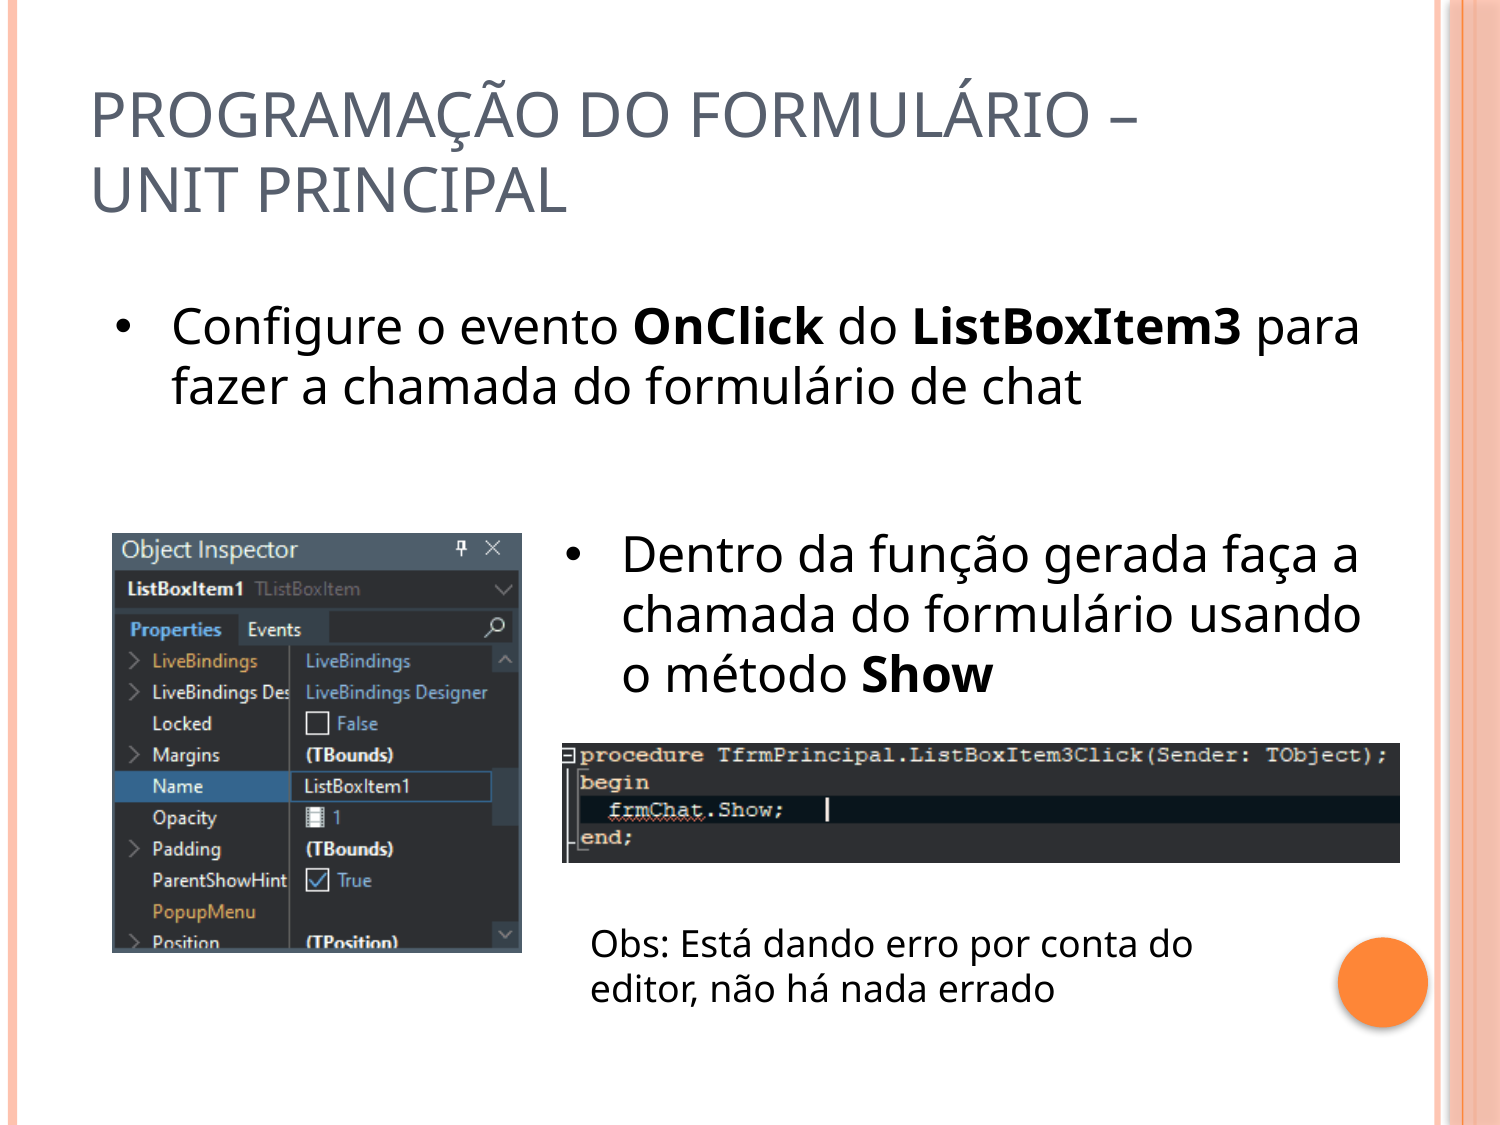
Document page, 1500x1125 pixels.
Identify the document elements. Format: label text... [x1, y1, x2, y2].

text_box Obs: Está dando erro por conta do editor, não há nada errado [574, 912, 1325, 1018]
picture [561, 742, 1401, 864]
text_box Dentro da função gerada faça a chamada do formulário usando o método Show [549, 515, 1388, 711]
text_box Configure o evento OnClick do ListBoxItem3 para fazer a chamada do formulário de chat [99, 287, 1388, 423]
title Programação do Formulário – Unit principal [75, 45, 1300, 233]
picture [111, 533, 523, 953]
